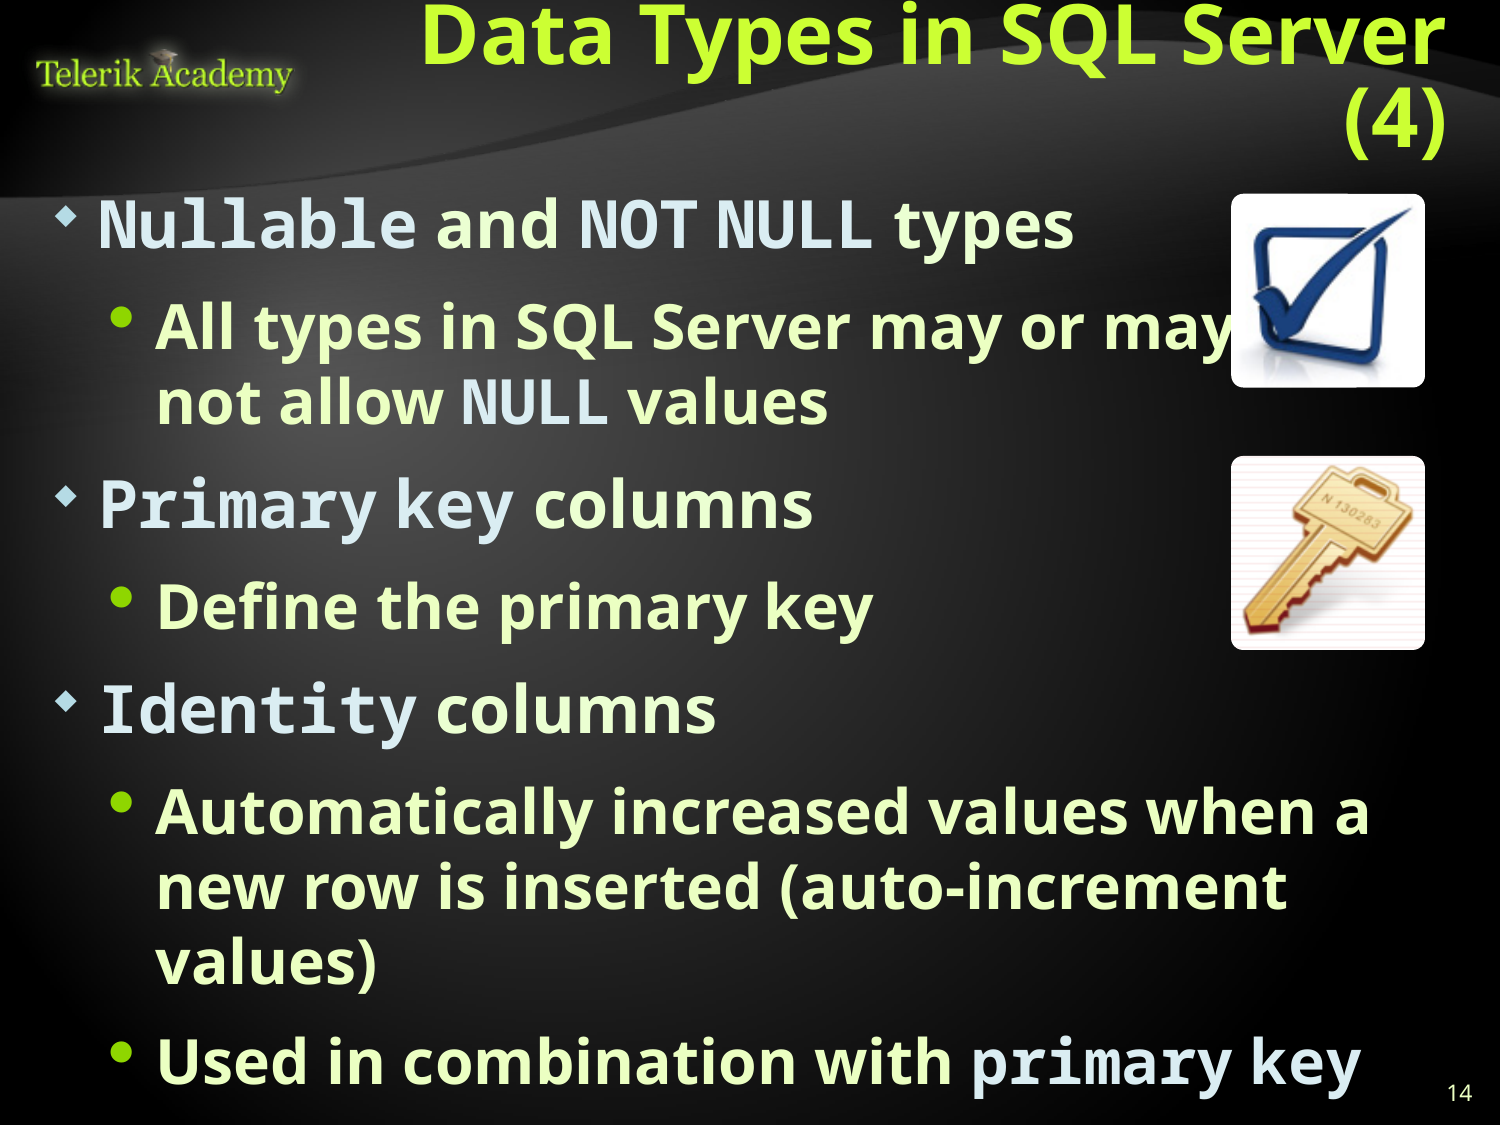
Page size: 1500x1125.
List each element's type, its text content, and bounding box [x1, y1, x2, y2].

list Nullable and NOT NULL types All types in SQL Server may or may not allow NULL values Primary key columns Define the primary key Identity columns Automatically increased values when a new row is inserted (auto-increment values) Used in combination with primary key [37, 174, 1463, 1075]
slide_number 14 [1412, 1074, 1488, 1113]
picture [0, 0, 1500, 1125]
title Data Types in SQL Server (4) [300, 12, 1463, 150]
